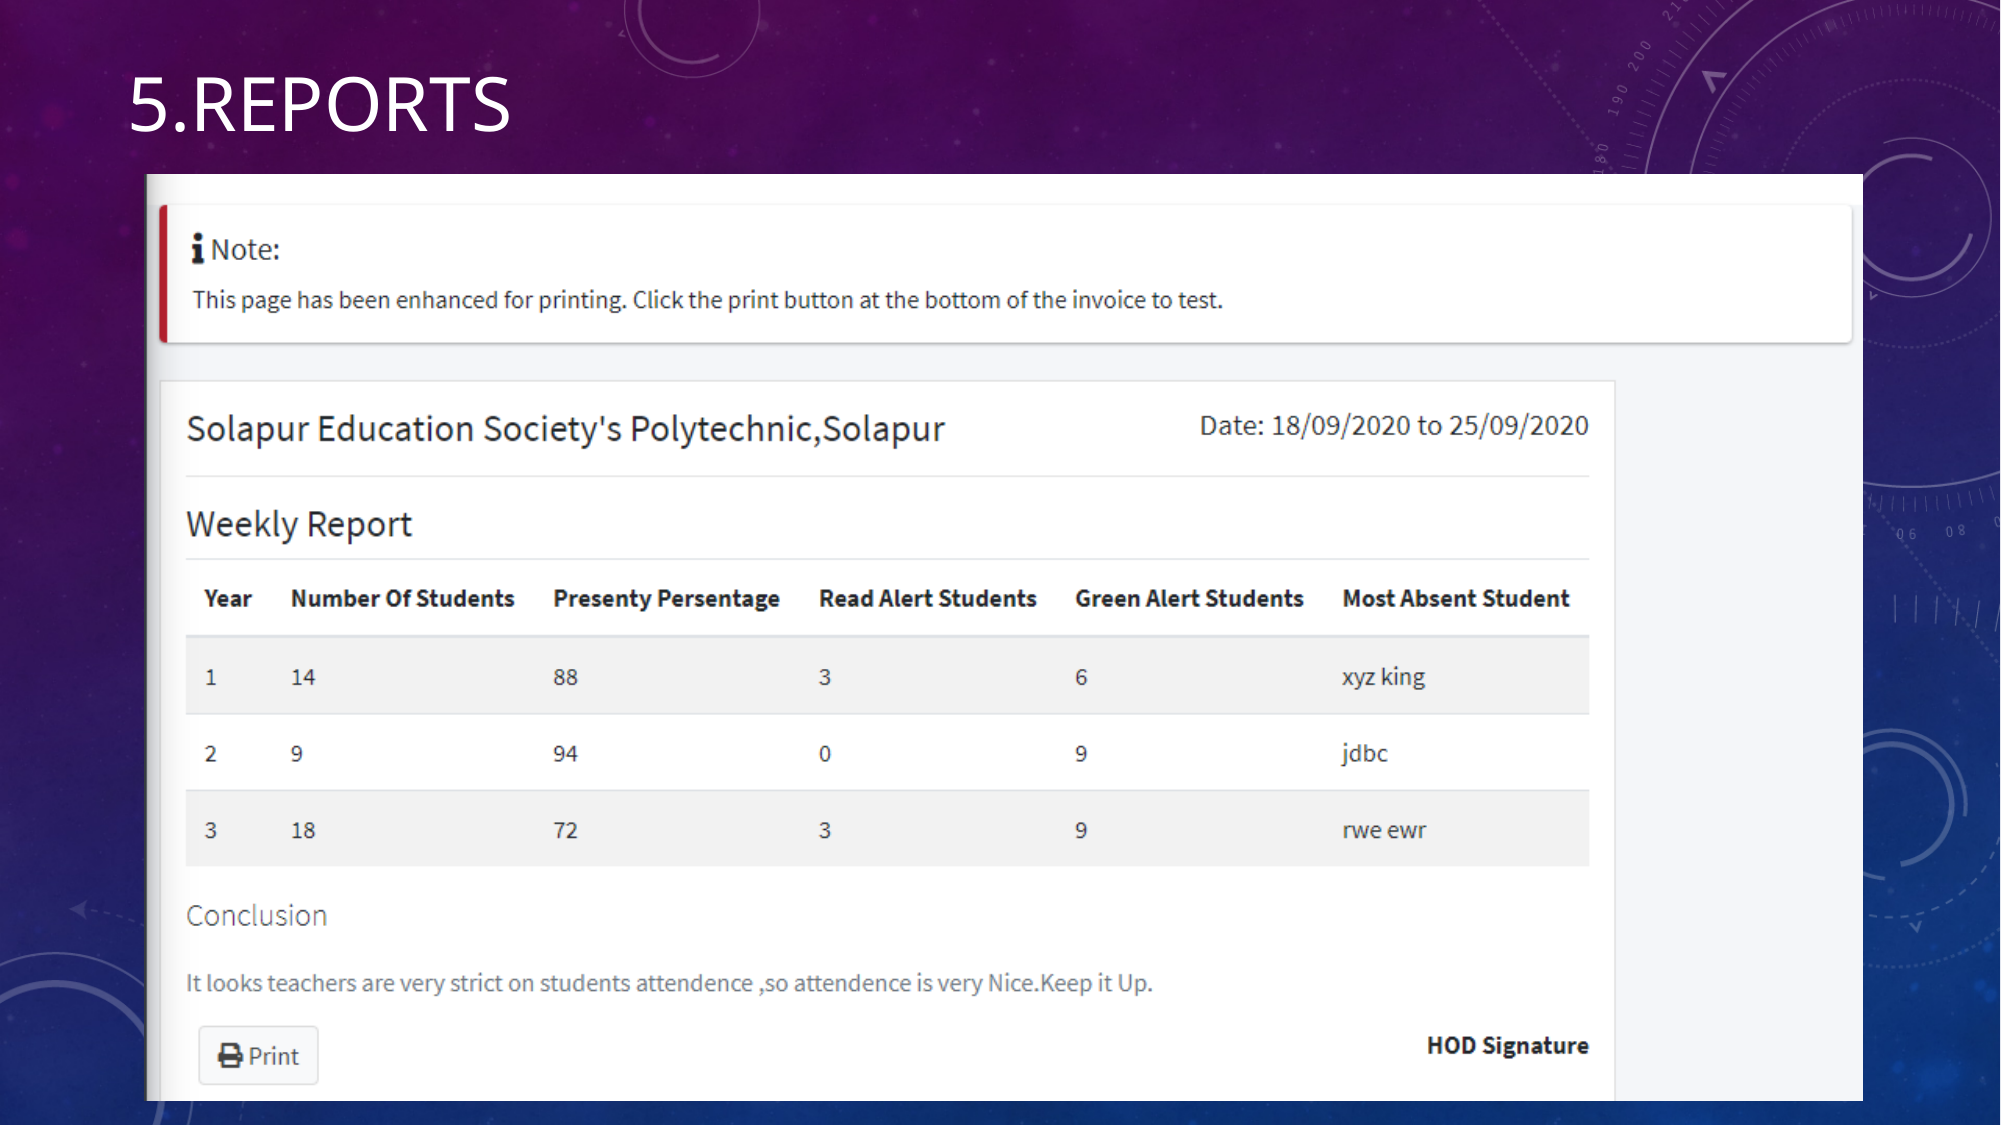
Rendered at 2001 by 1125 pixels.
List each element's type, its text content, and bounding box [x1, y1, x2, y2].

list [143, 173, 1864, 1101]
picture [0, 0, 2001, 1125]
title 5.reports [112, 0, 1775, 239]
